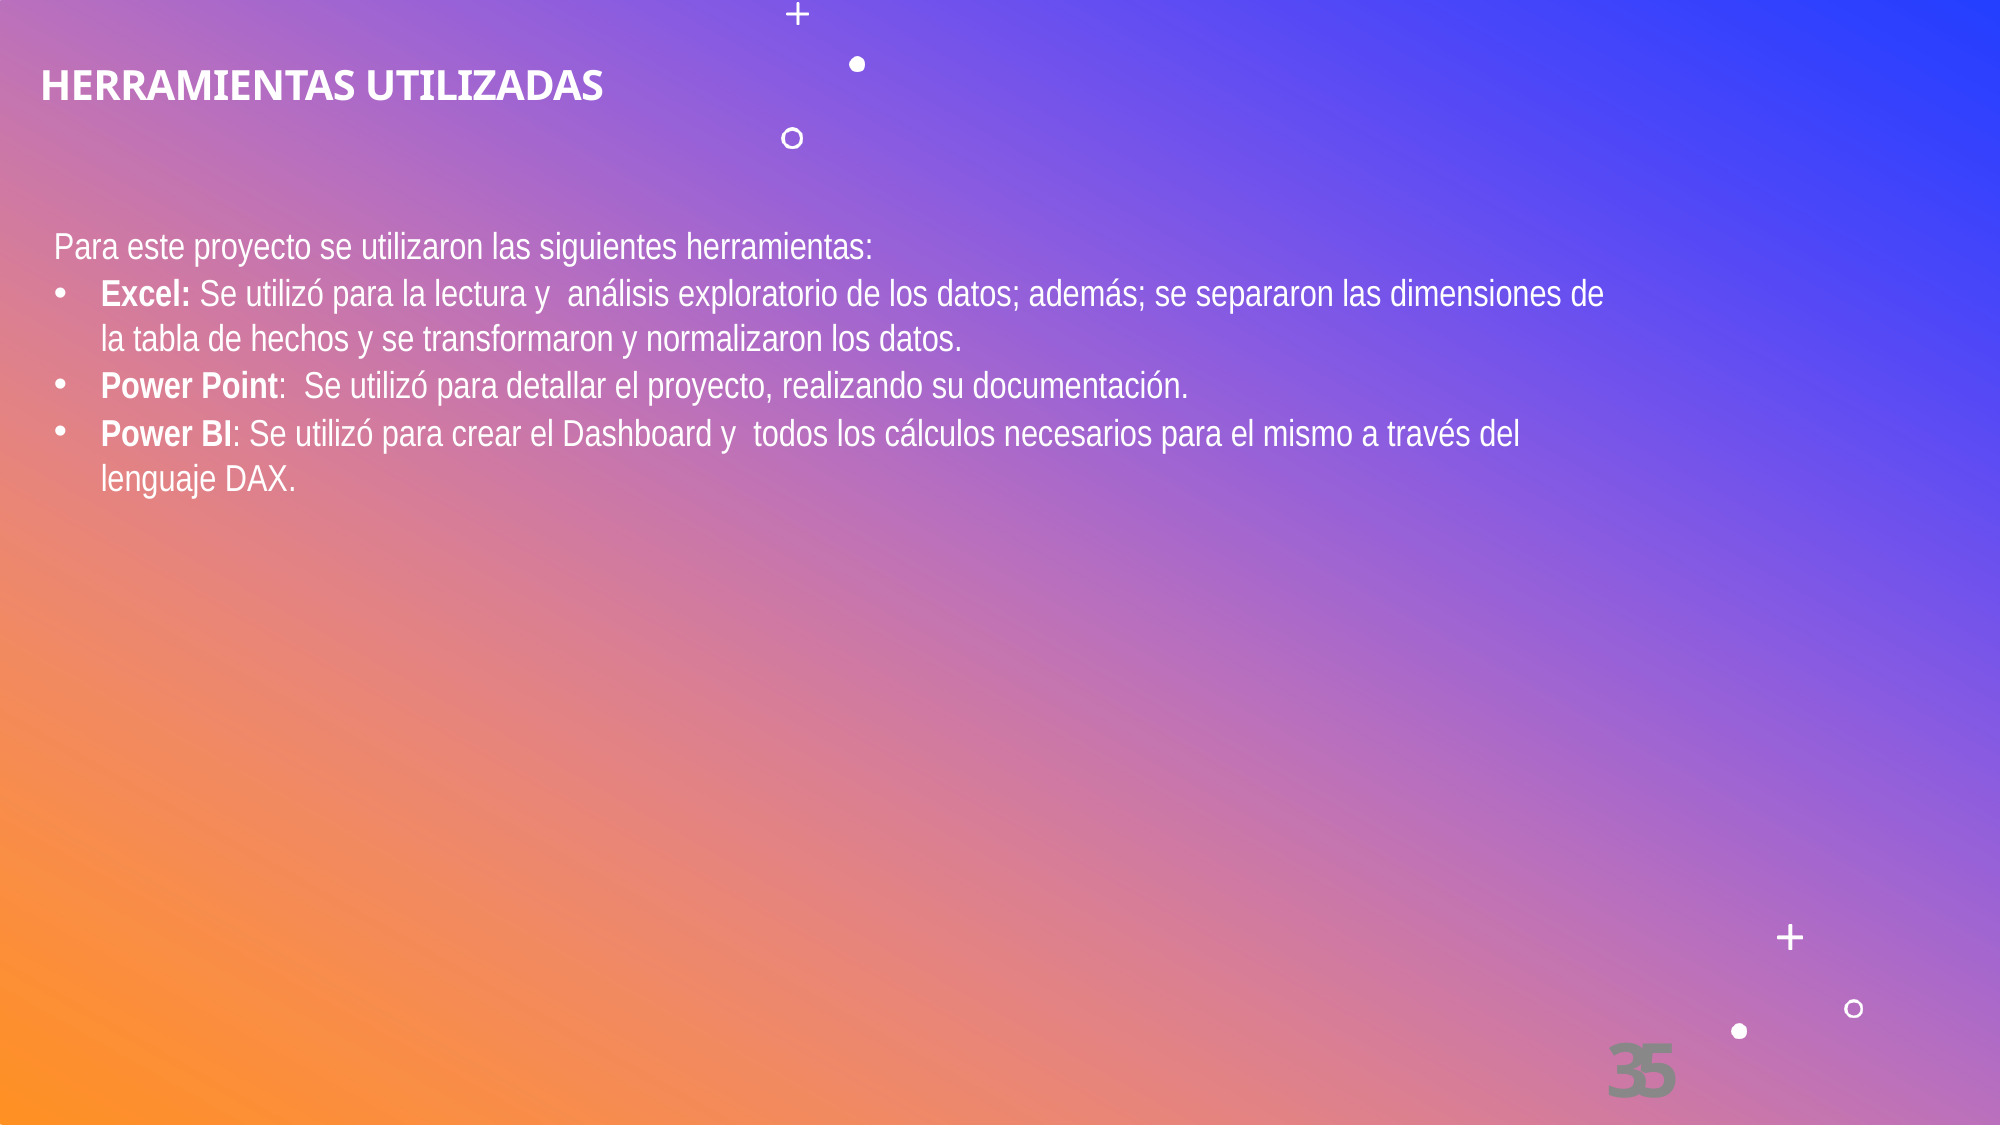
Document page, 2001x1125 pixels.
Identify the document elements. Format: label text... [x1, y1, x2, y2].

text_box Para este proyecto se utilizaron las siguientes herramientas: Excel: Se utilizó para la lectura y análisis exploratorio de los datos; además; se separaron las dimensiones de la tabla de hechos y se transformaron y normalizaron los datos. Power Point: Se utilizó para detallar el proyecto, realizando su documentación. Power BI: Se utilizó para crear el Dashboard y todos los cálculos necesarios para el mismo a través del lenguaje DAX. [37, 214, 1624, 506]
picture [0, 0, 2000, 1125]
picture [1730, 1022, 1748, 1040]
slide_number 35 [1599, 1019, 1854, 1125]
title HERRAMIENTAS UTILIZADAS [37, 56, 788, 214]
